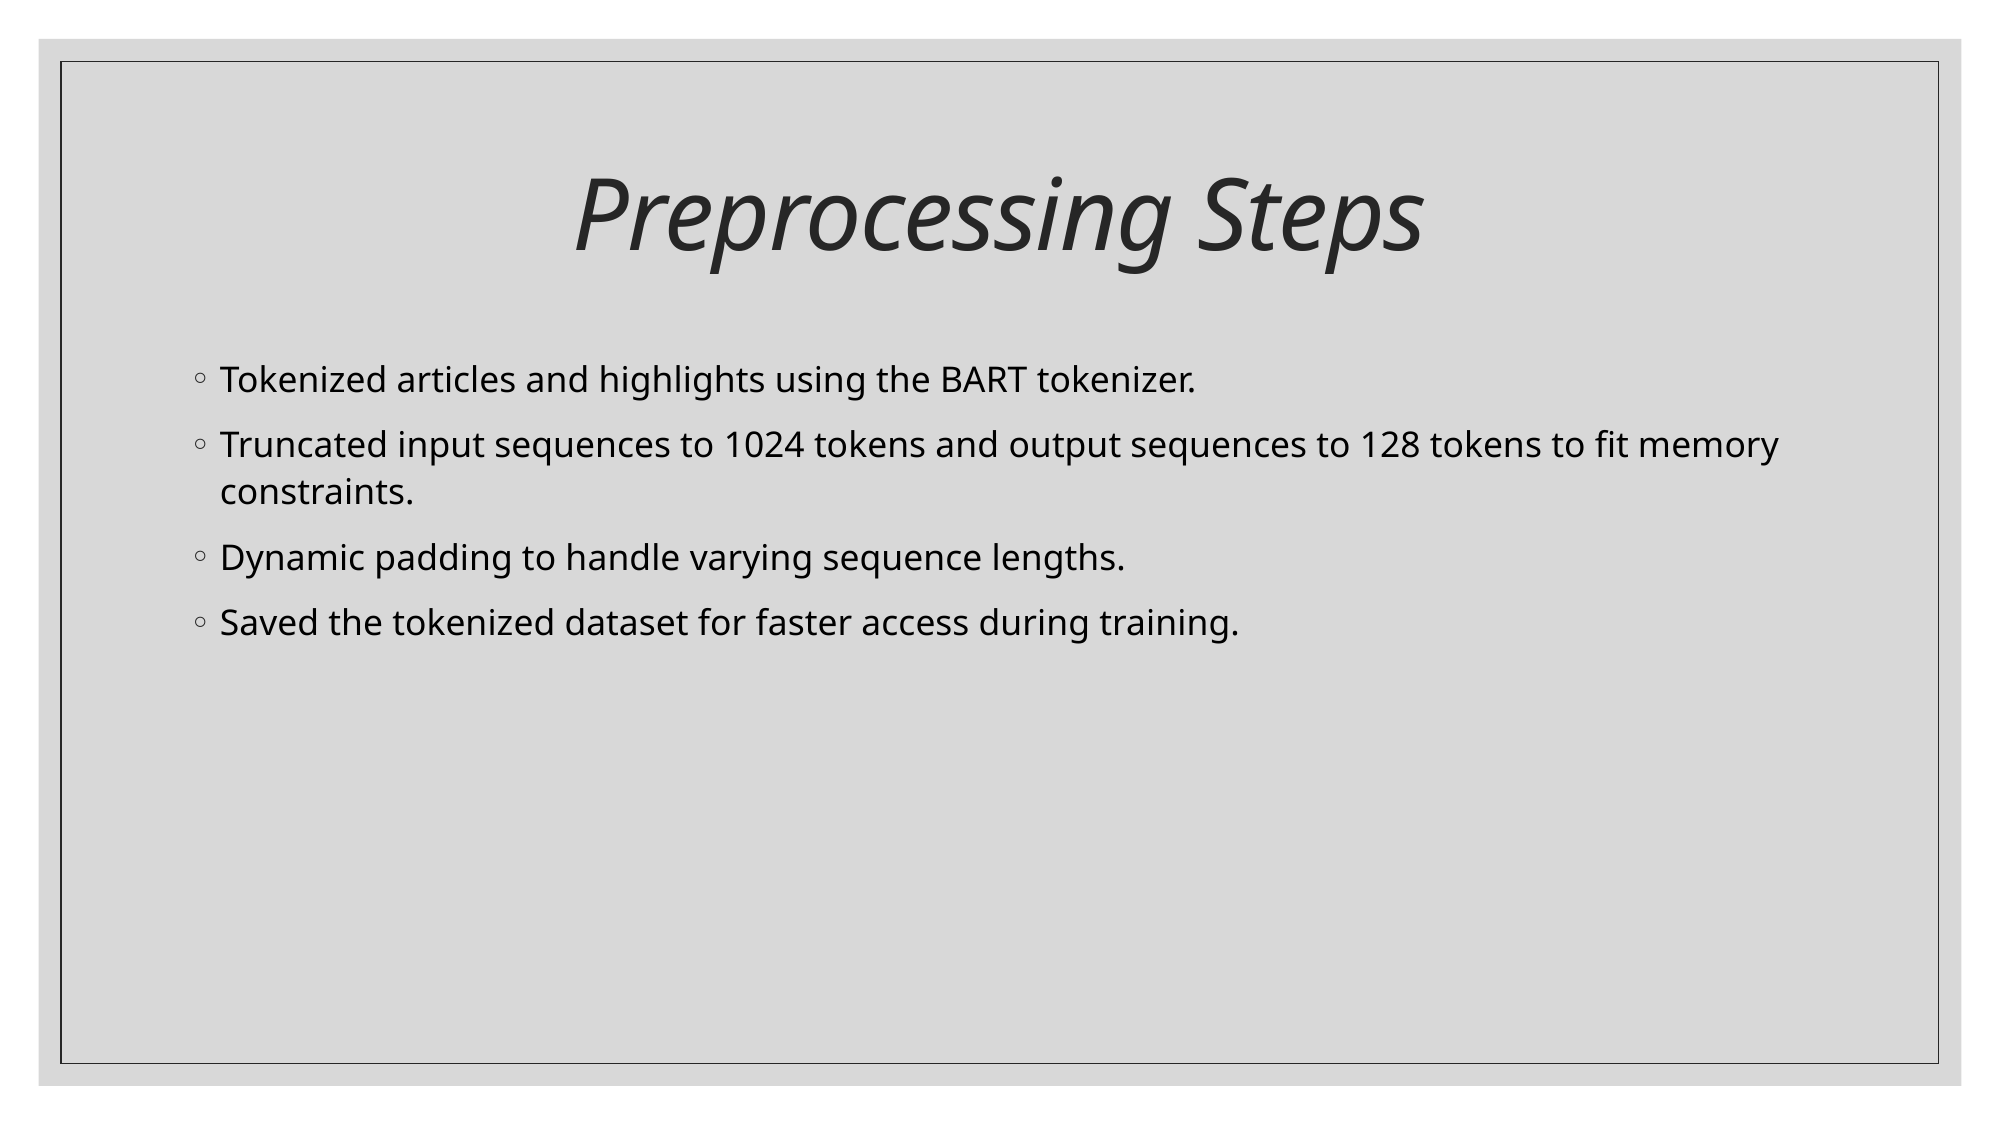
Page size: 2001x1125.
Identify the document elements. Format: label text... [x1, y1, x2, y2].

title Preprocessing Steps [174, 105, 1825, 331]
list Tokenized articles and highlights using the BART tokenizer. Truncated input sequences to 1024 tokens and output sequences to 128 tokens to fit memory constraints. Dynamic padding to handle varying sequence lengths. Saved the tokenized dataset for faster access during training. [174, 345, 1825, 977]
